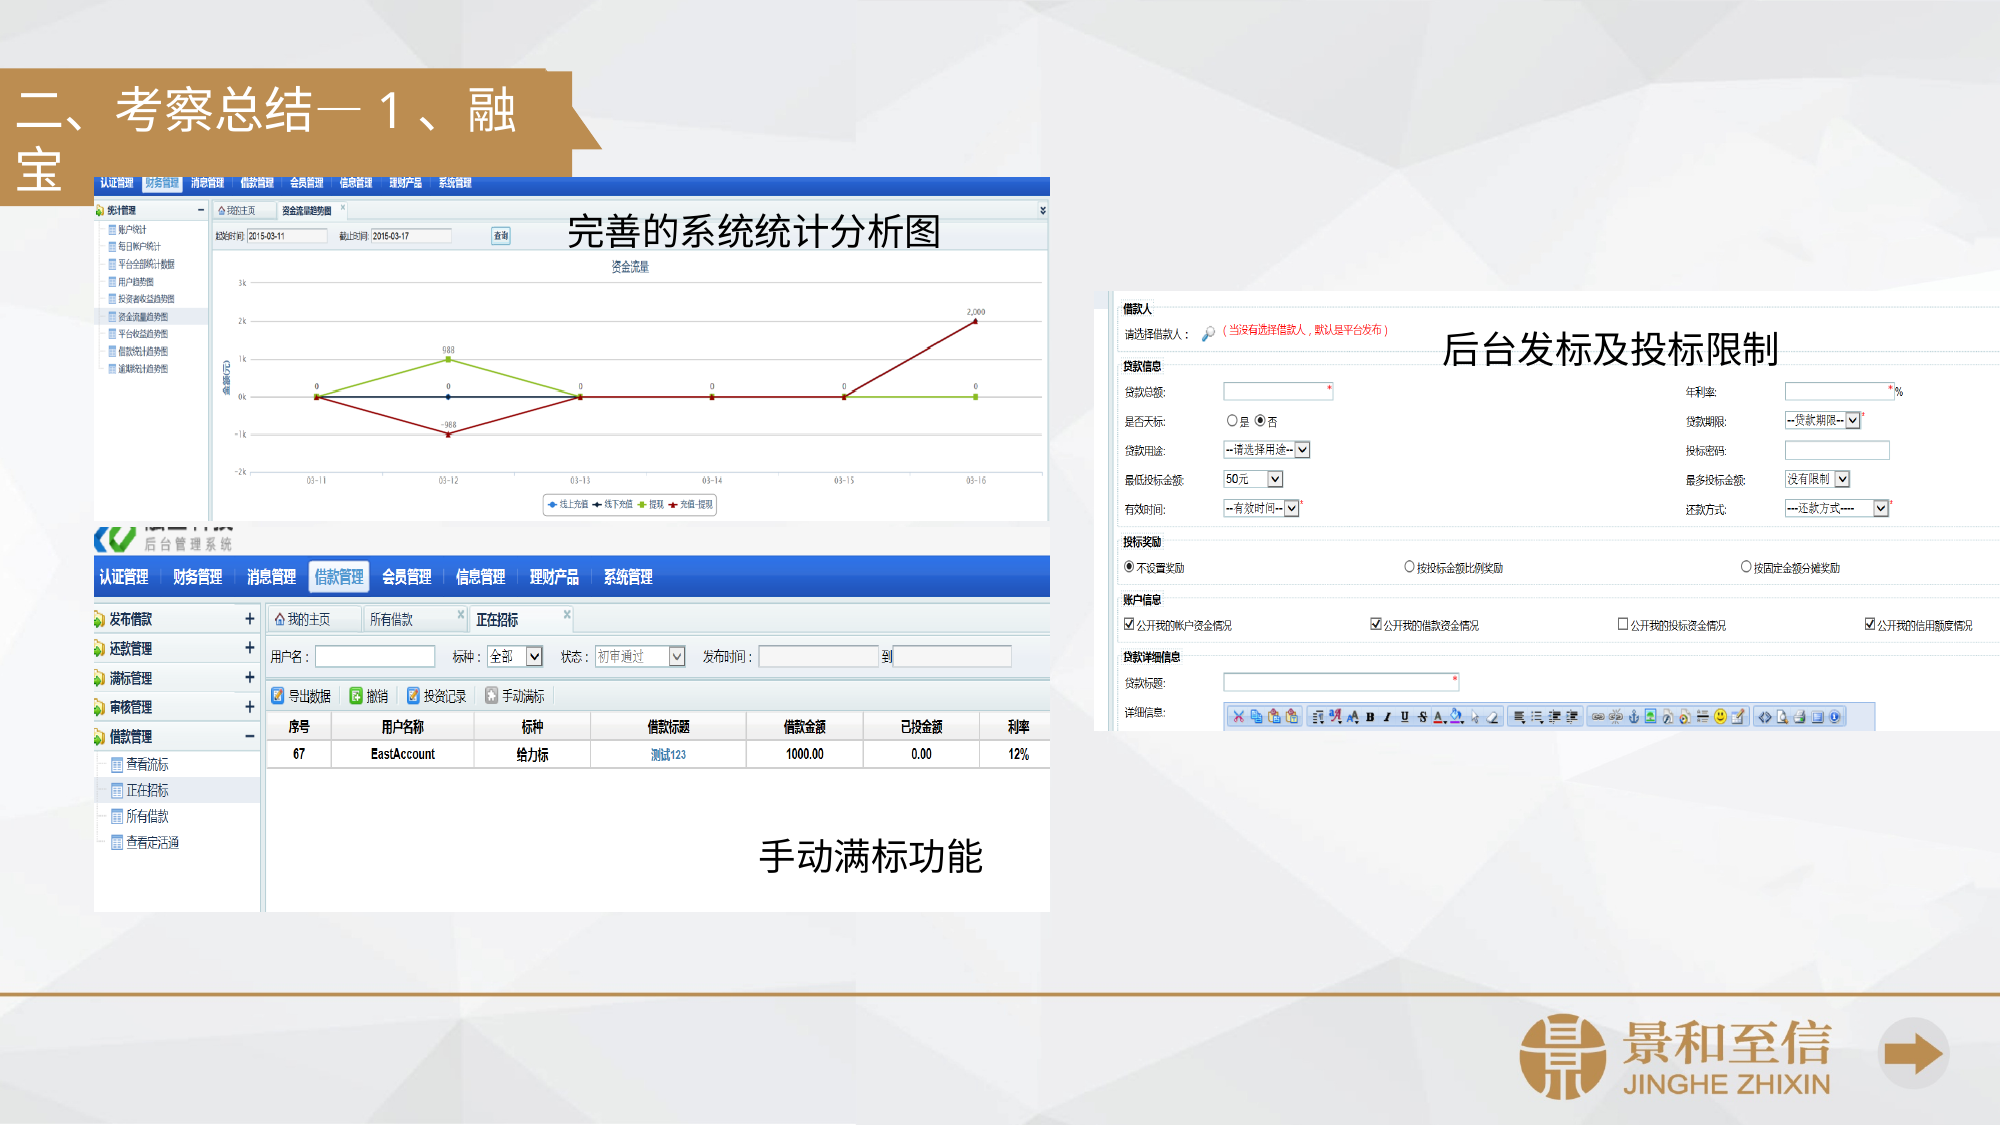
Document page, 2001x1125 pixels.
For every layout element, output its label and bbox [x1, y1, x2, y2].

picture [0, 0, 2000, 1125]
text_box [0, 68, 603, 150]
